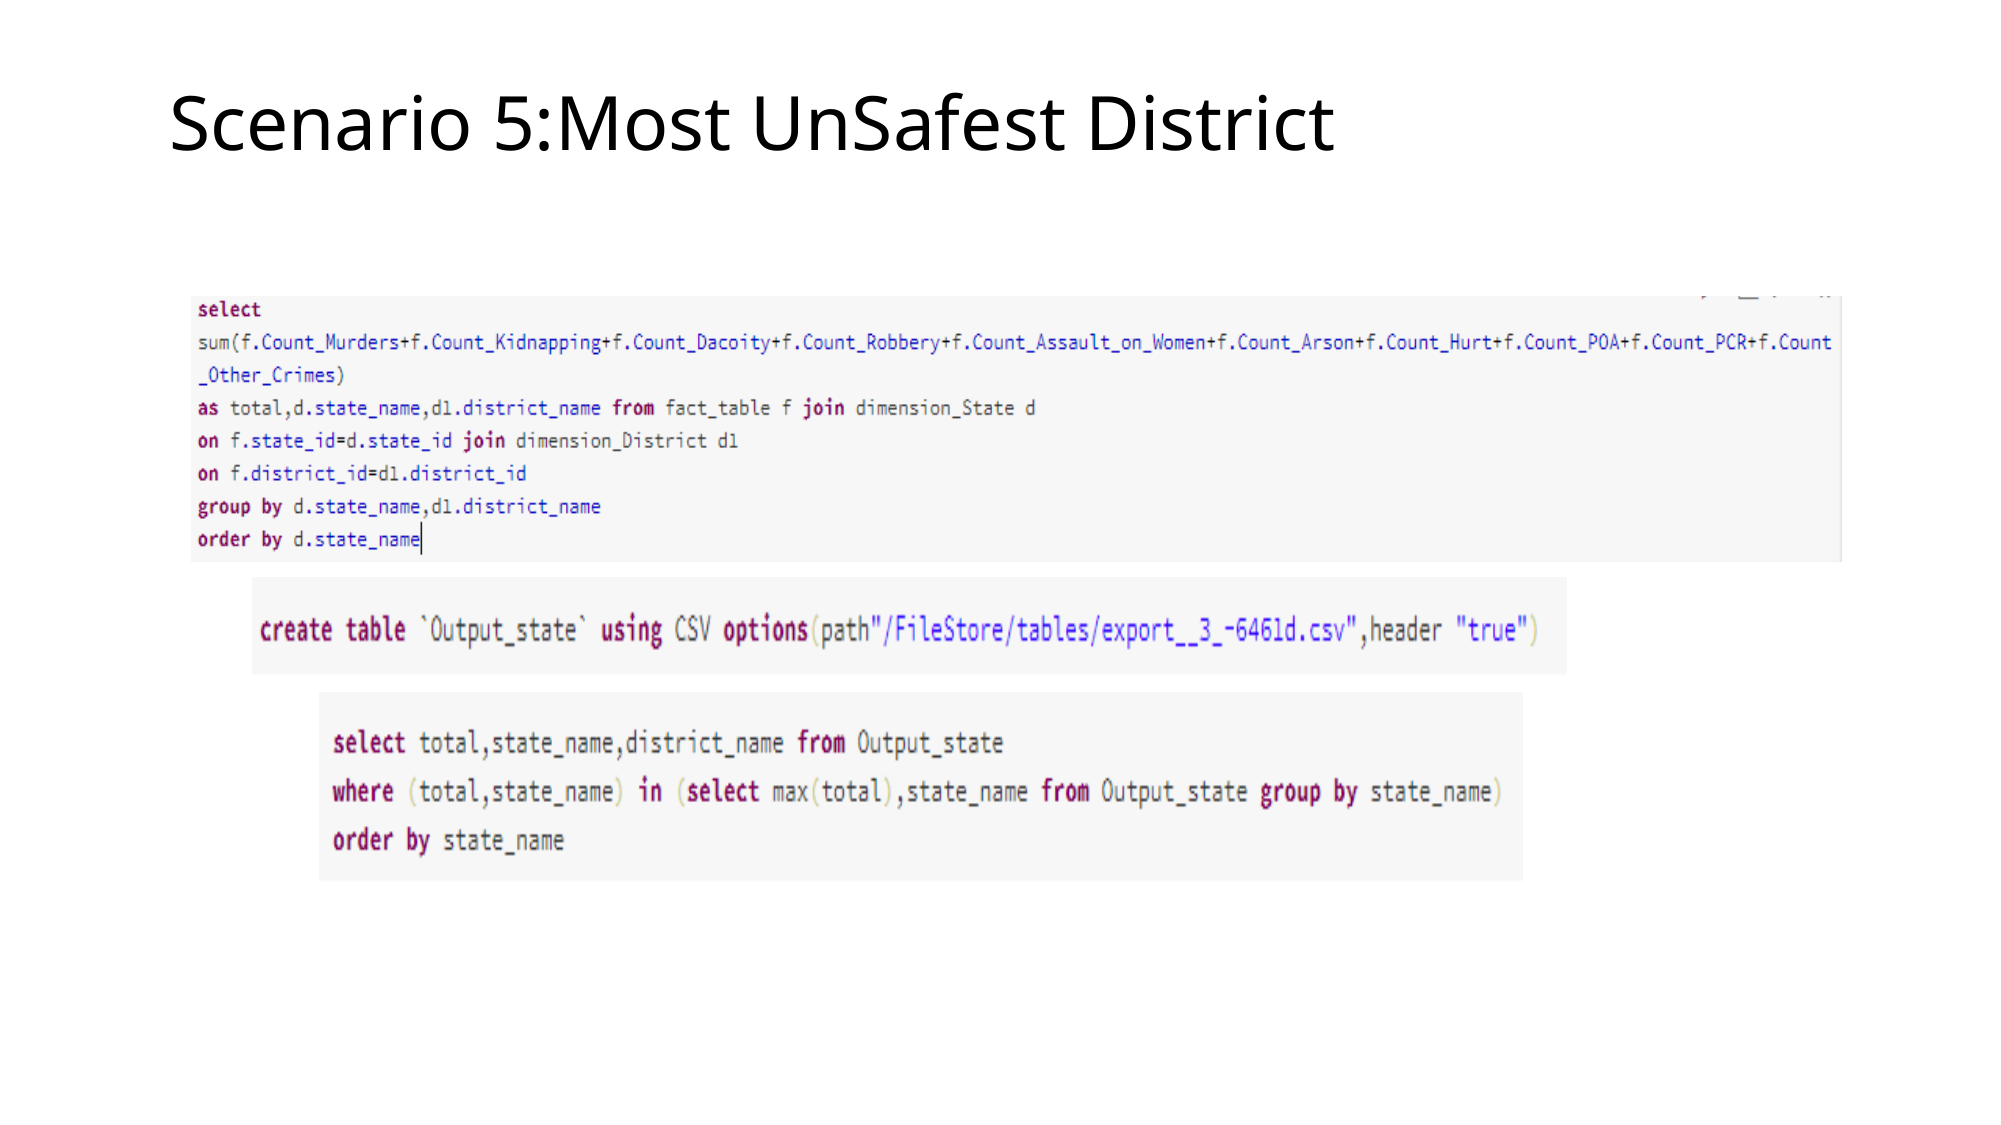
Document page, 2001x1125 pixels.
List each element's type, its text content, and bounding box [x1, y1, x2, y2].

title Scenario 5:Most UnSafest District [154, 65, 1880, 187]
picture [191, 296, 1842, 562]
picture [319, 692, 1523, 889]
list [252, 577, 1567, 678]
